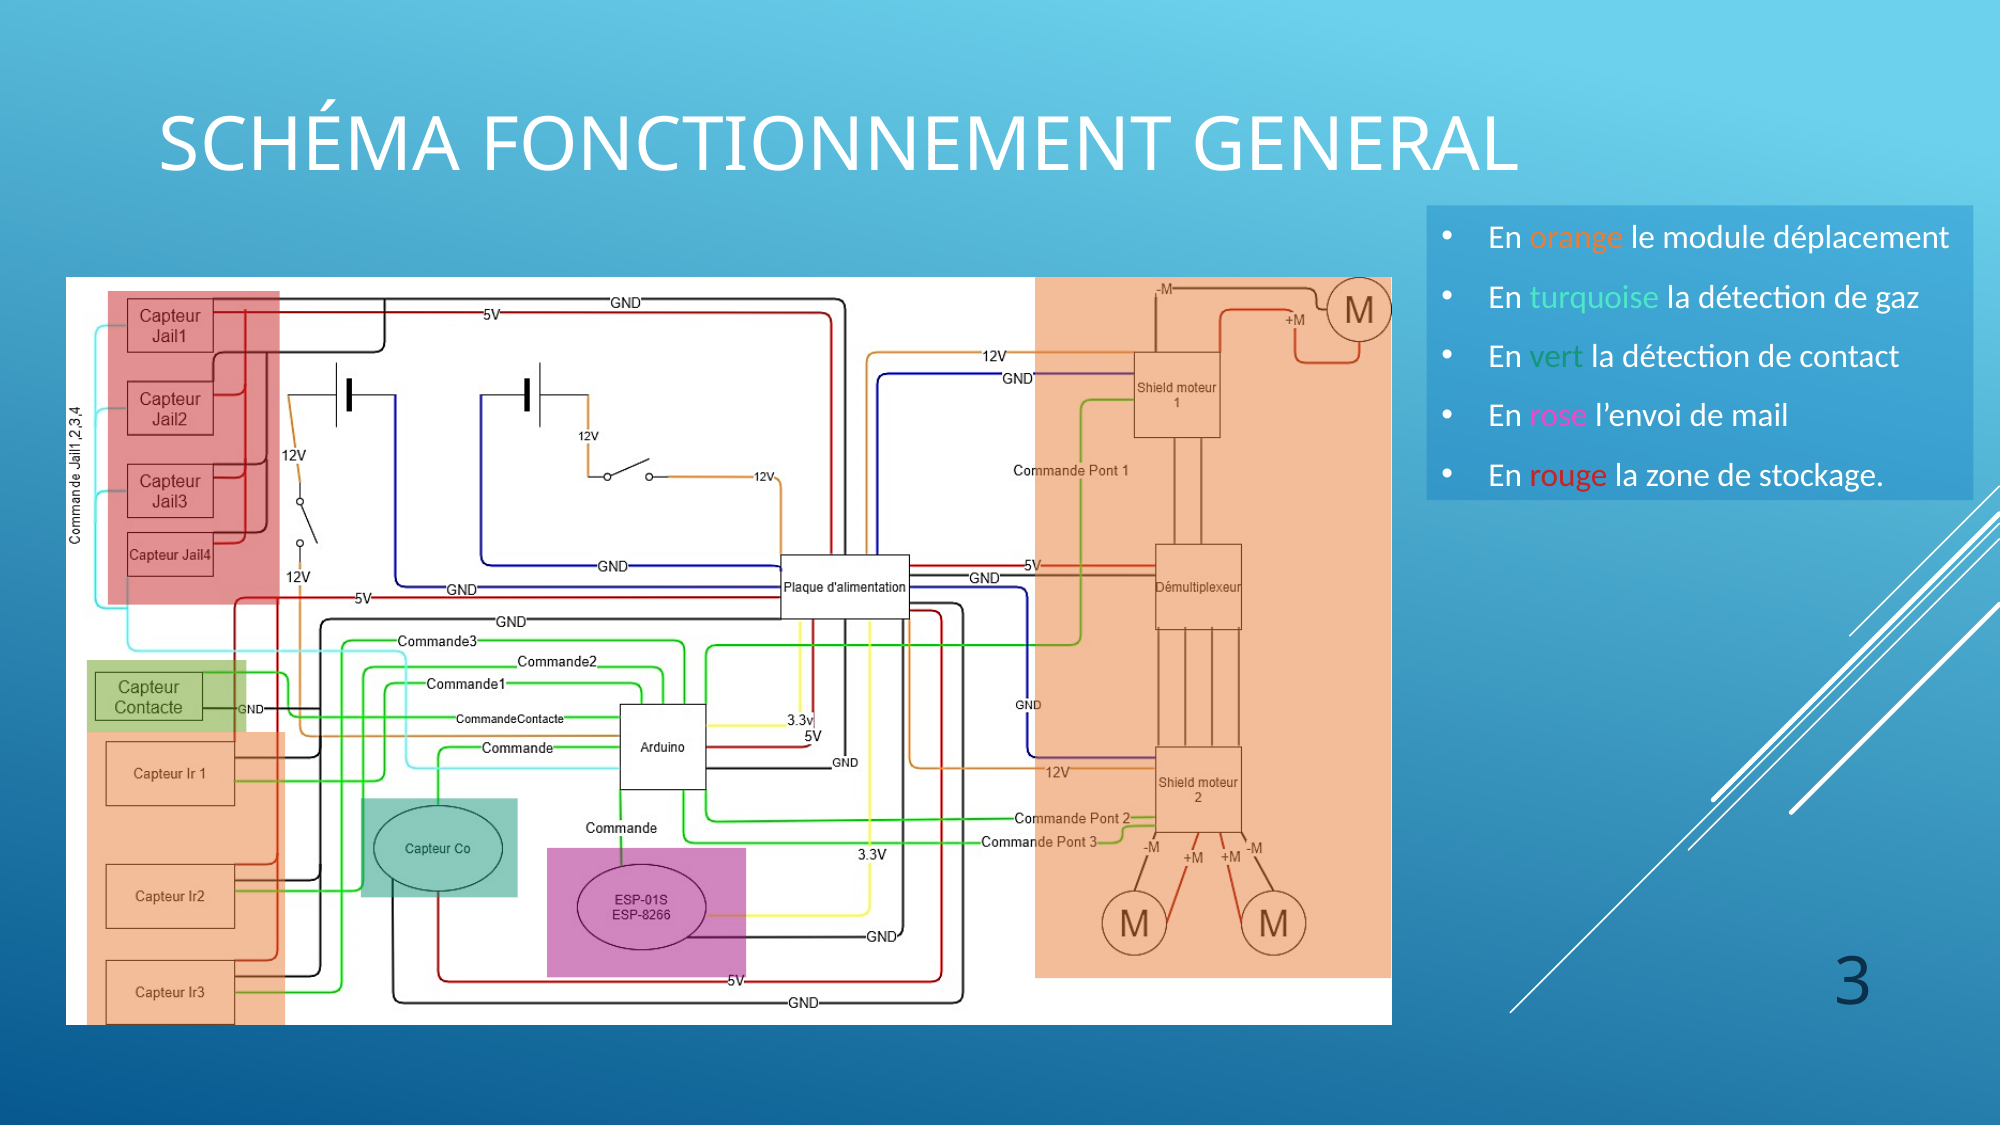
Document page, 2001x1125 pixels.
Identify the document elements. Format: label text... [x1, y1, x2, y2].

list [66, 276, 1392, 1026]
slide_number 3 [1700, 915, 1888, 1025]
text_box En orange le module déplacement En turquoise la détection de gaz En vert la détection de contact En rose l’envoi de mail En rouge la zone de stockage. [1426, 205, 1974, 501]
title Schéma fonctionnement General [143, 34, 1685, 246]
